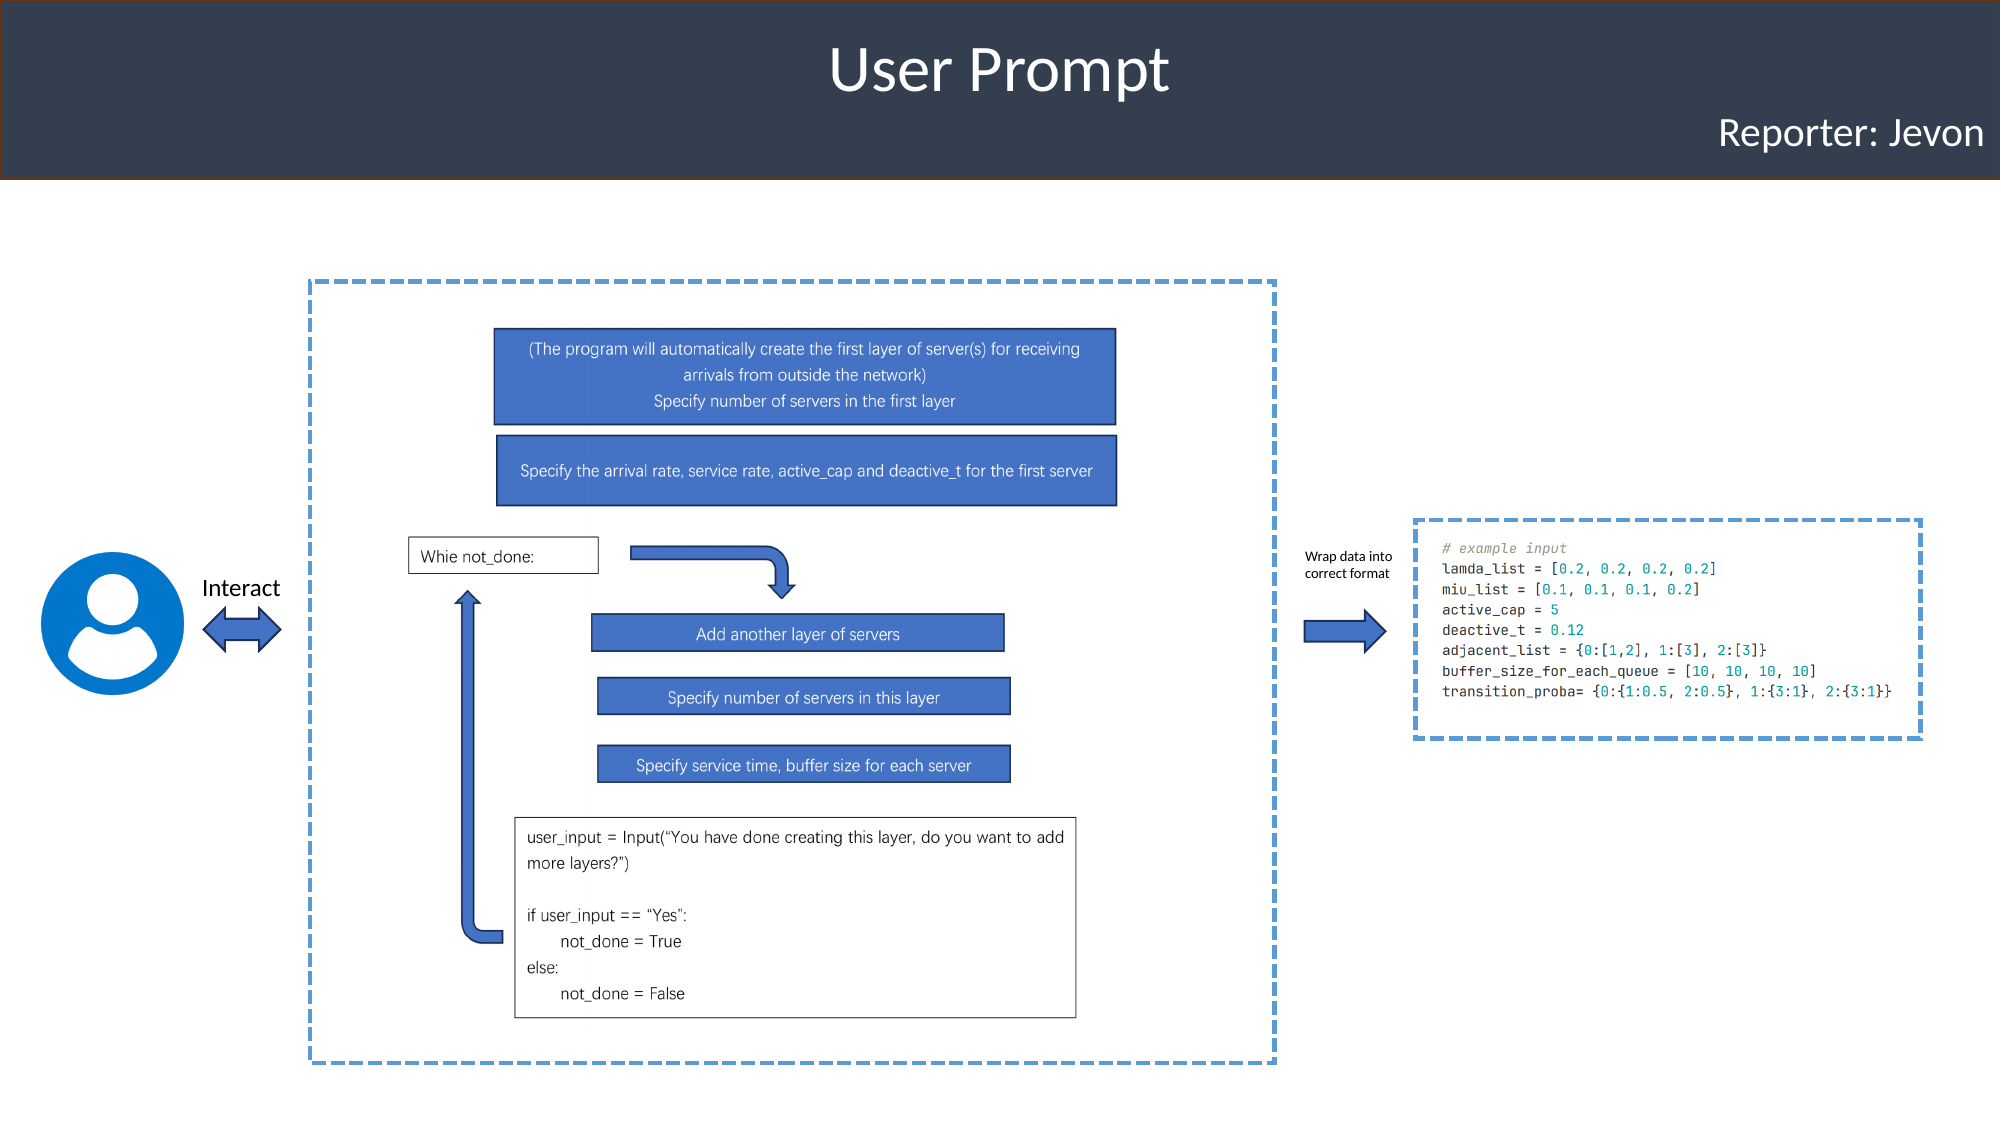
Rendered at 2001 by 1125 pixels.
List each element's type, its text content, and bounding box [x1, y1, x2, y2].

text_box User Prompt Reporter: Jevon [0, 0, 2000, 180]
text_box [309, 280, 1276, 1064]
text_box [1414, 519, 1921, 740]
picture [379, 317, 1209, 1035]
text_box Wrap data into correct format [1290, 539, 1413, 590]
picture [1427, 536, 1912, 711]
text_box [202, 605, 282, 654]
text_box [1303, 608, 1387, 655]
text_box Interact [187, 563, 311, 609]
picture [41, 552, 184, 695]
